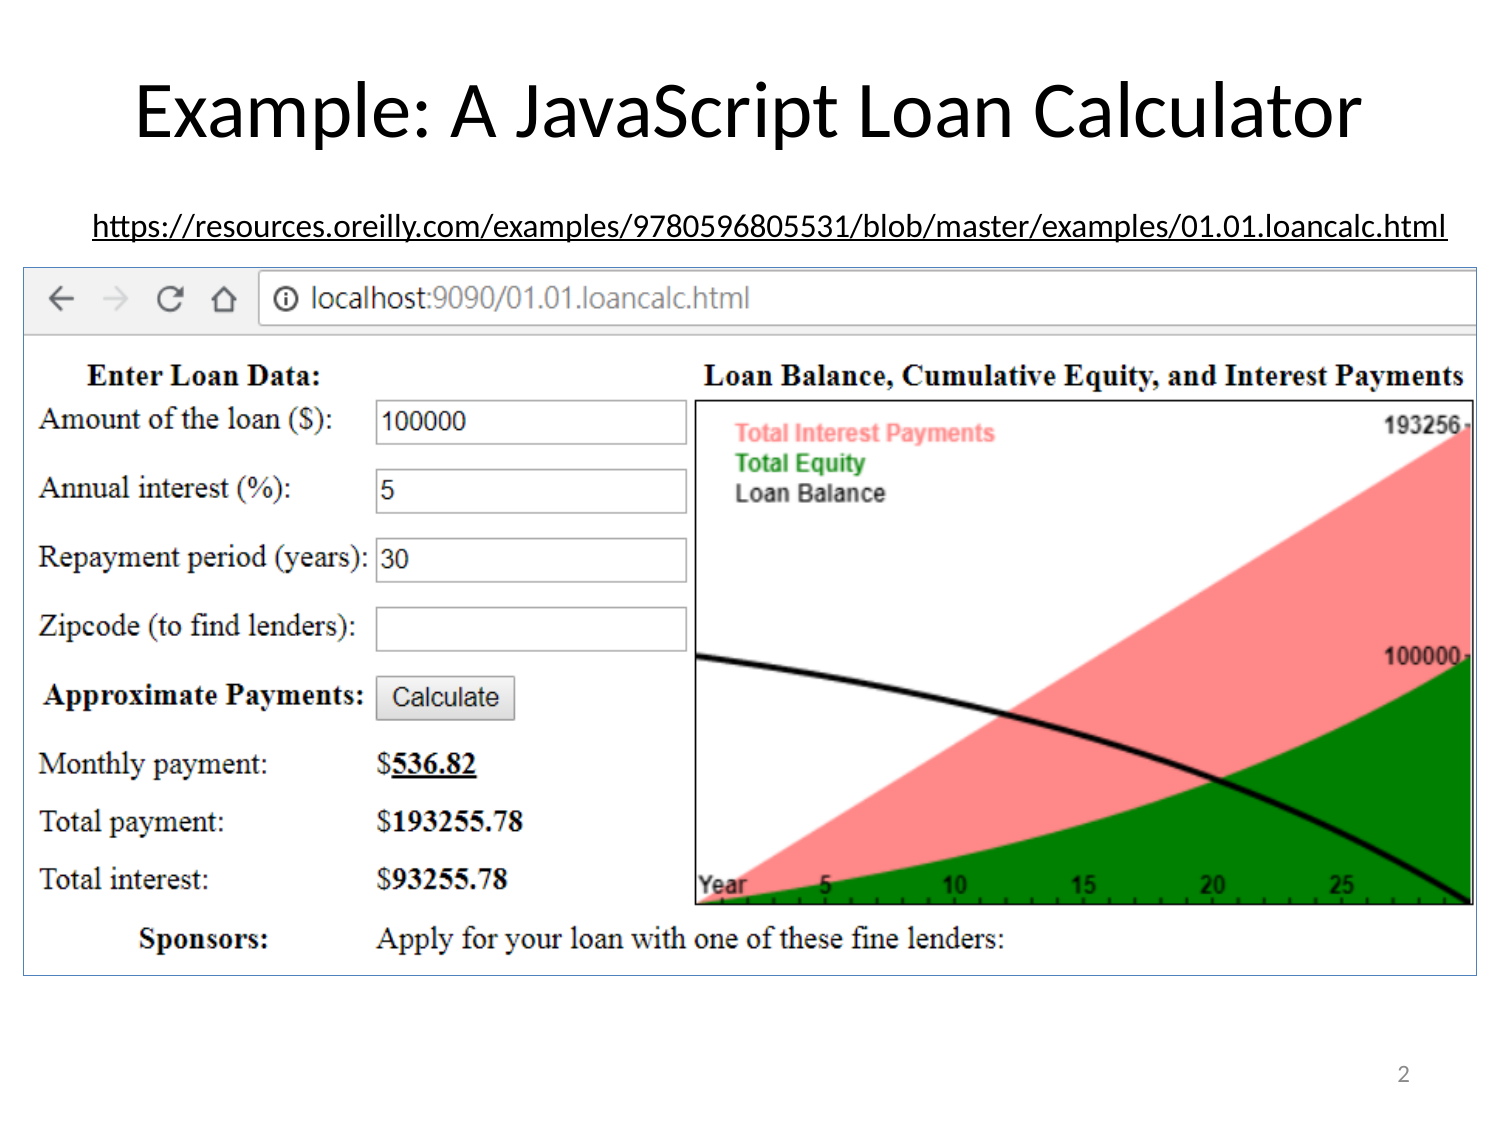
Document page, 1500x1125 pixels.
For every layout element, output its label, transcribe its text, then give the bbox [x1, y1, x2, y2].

title Example: A JavaScript Loan Calculator [75, 11, 1425, 196]
slide_number 2 [1074, 1042, 1425, 1103]
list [23, 266, 1477, 977]
text_box https://resources.oreilly.com/examples/9780596805531/blob/master/examples/01.01.loancalc.html [48, 196, 1500, 252]
